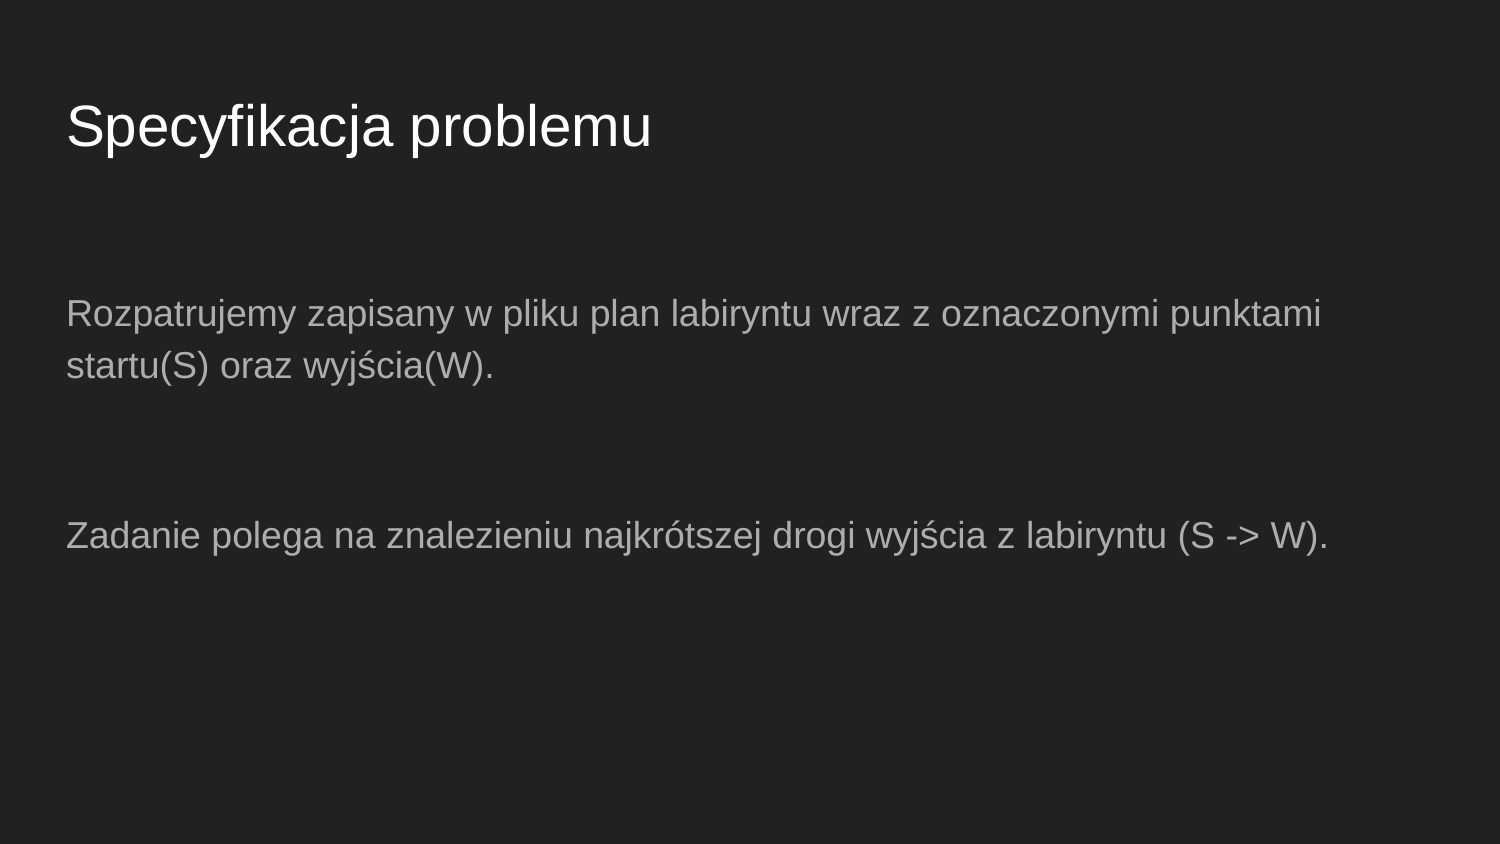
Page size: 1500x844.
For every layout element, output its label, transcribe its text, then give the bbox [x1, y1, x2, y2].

title Specyfikacja problemu [51, 72, 1449, 167]
list Rozpatrujemy zapisany w pliku plan labiryntu wraz z oznaczonymi punktami startu(S) oraz wyjścia(W). Zadanie polega na znalezieniu najkrótszej drogi wyjścia z labiryntu (S -> W). [51, 189, 1449, 750]
